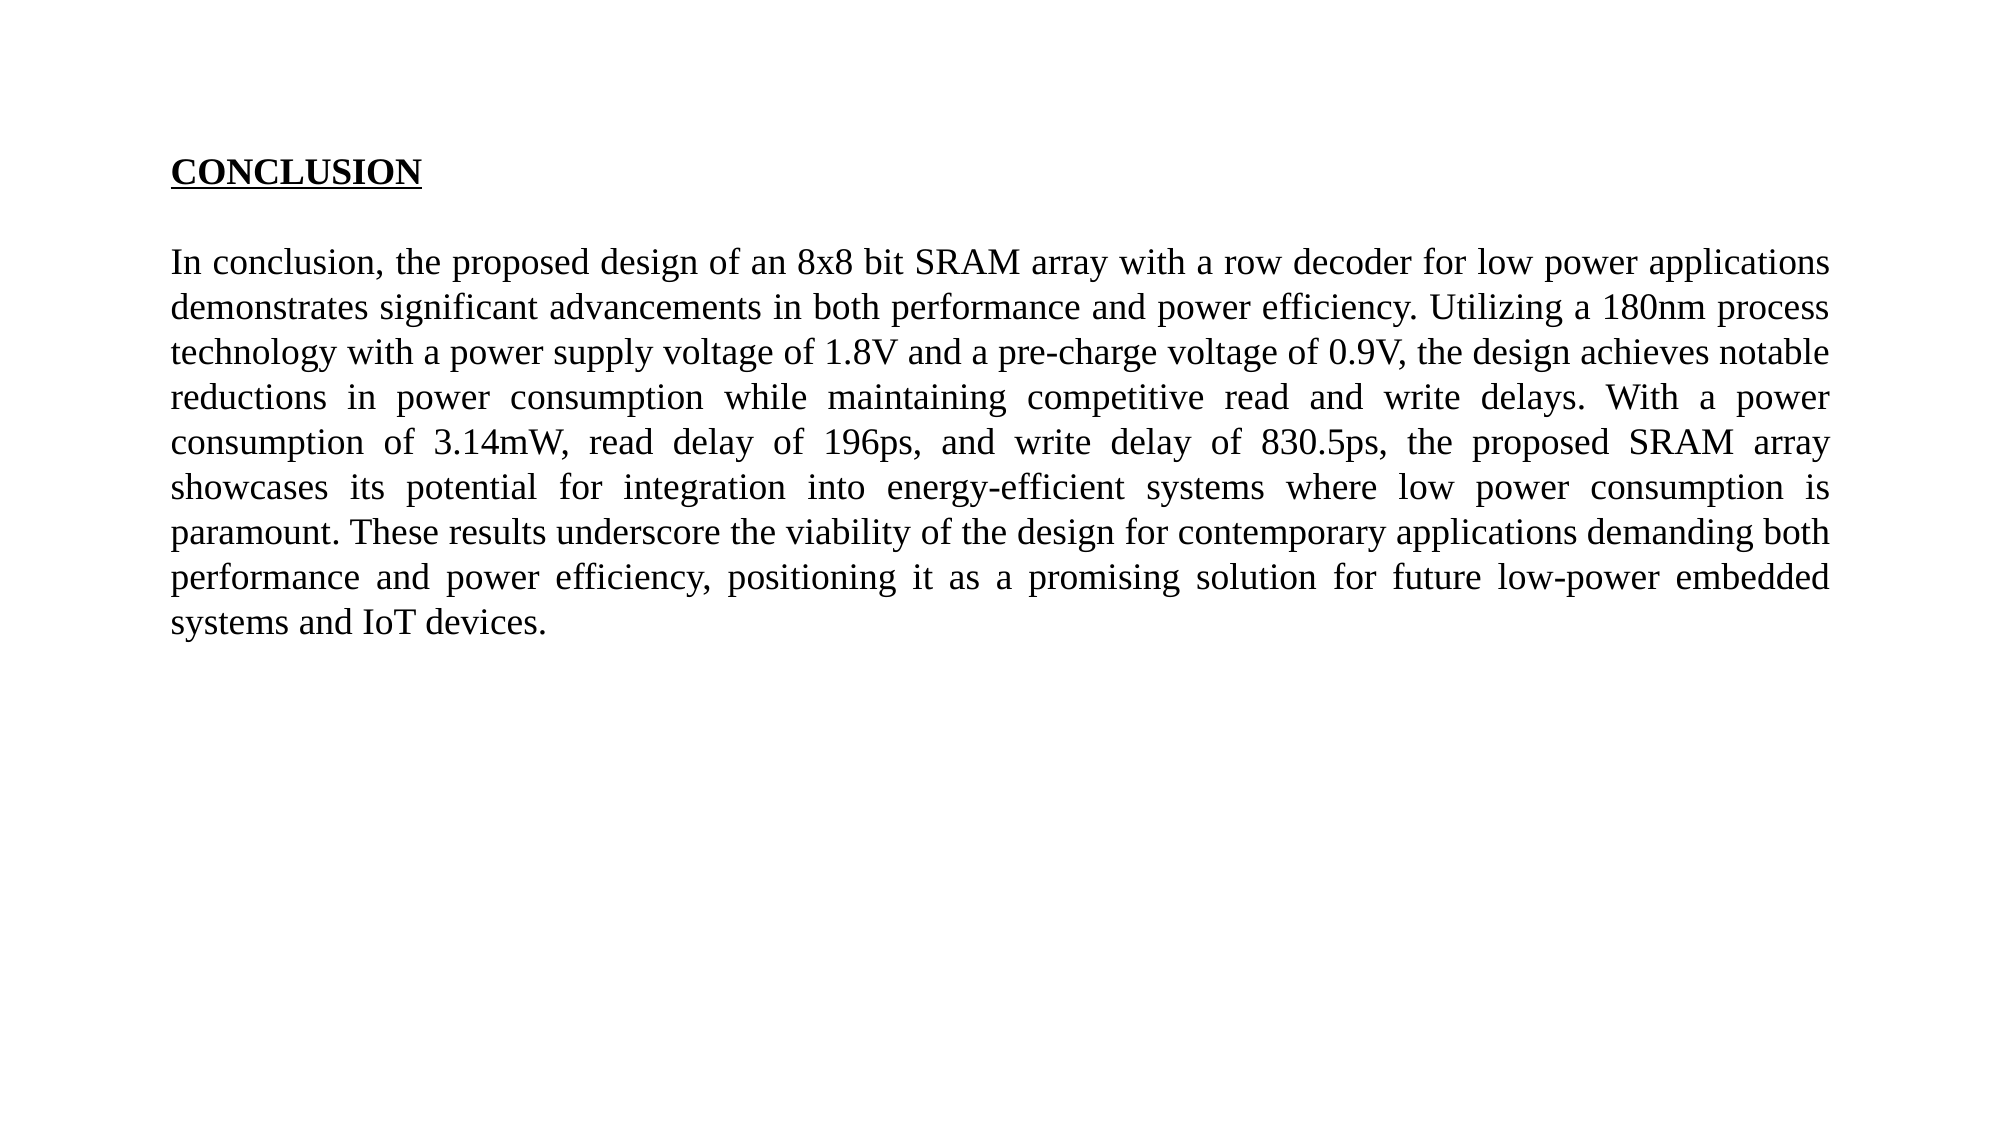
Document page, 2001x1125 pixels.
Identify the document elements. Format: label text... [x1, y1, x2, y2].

text_box CONCLUSION In conclusion, the proposed design of an 8x8 bit SRAM array with a row decoder for low power applications demonstrates significant advancements in both performance and power efficiency. Utilizing a 180nm process technology with a power supply voltage of 1.8V and a pre-charge voltage of 0.9V, the design achieves notable reductions in power consumption while maintaining competitive read and write delays. With a power consumption of 3.14mW, read delay of 196ps, and write delay of 830.5ps, the proposed SRAM array showcases its potential for integration into energy-efficient systems where low power consumption is paramount. These results underscore the viability of the design for contemporary applications demanding both performance and power efficiency, positioning it as a promising solution for future low-power embedded systems and IoT devices. [155, 139, 1848, 650]
